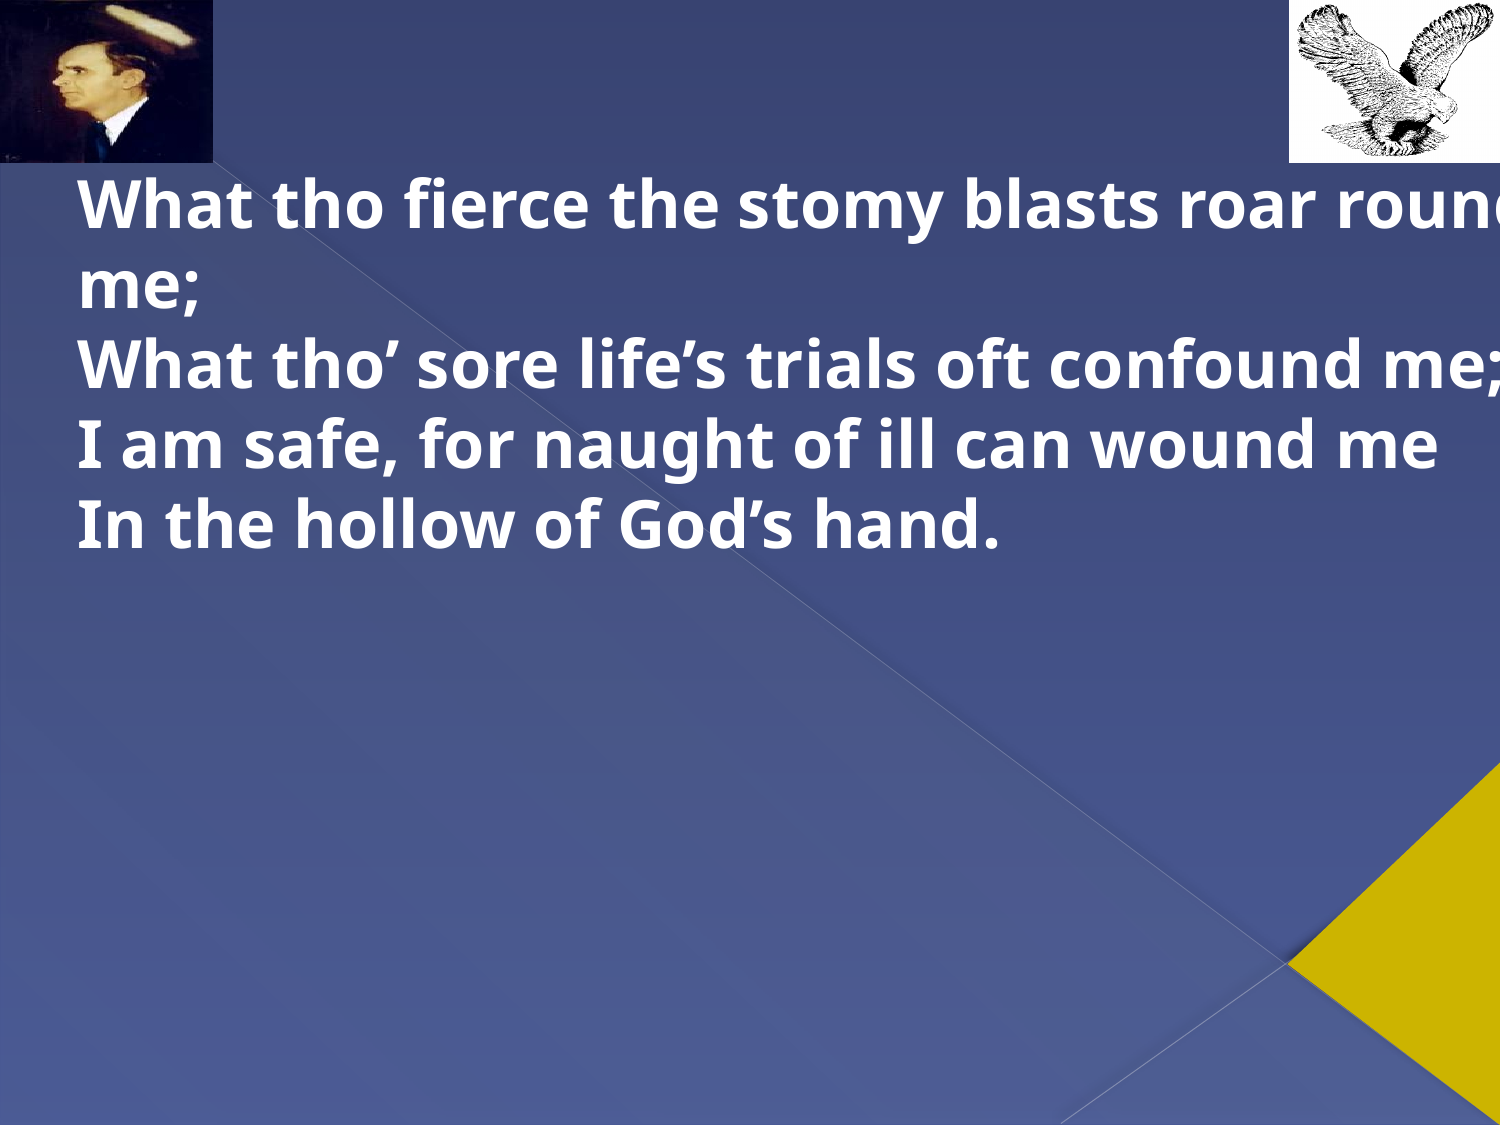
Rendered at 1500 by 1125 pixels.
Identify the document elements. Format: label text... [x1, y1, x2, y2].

picture [0, 0, 213, 163]
text_box What tho fierce the stomy blasts roar round me; What tho’ sore life’s trials oft confound me; I am safe, for naught of ill can wound me In the hollow of God’s hand. [62, 74, 1500, 570]
text_box [1285, 760, 1500, 1125]
picture [1288, 0, 1500, 163]
